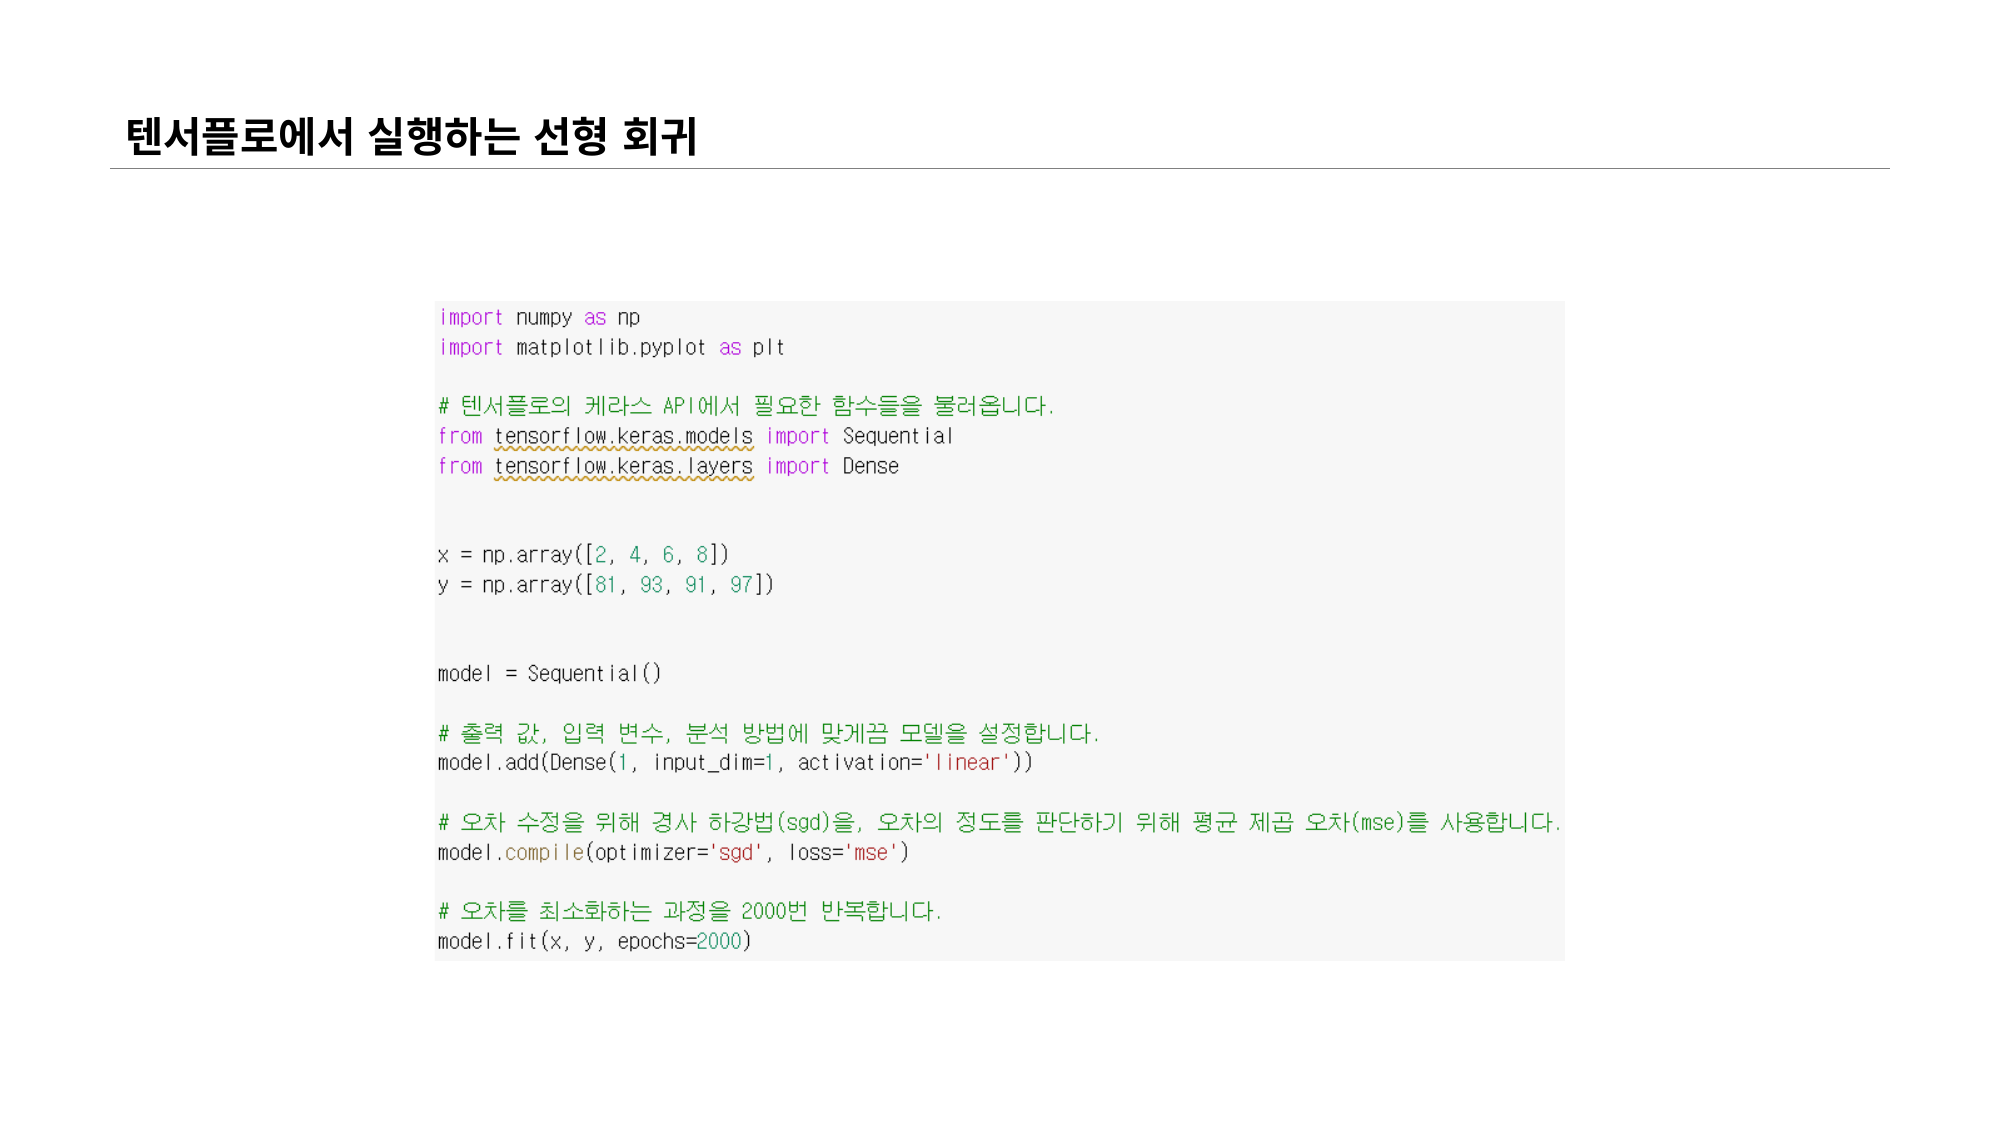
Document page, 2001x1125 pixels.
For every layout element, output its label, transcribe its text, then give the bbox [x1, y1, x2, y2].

picture [434, 301, 1565, 961]
title 텐서플로에서 실행하는 선형 회귀 [109, 0, 1890, 169]
